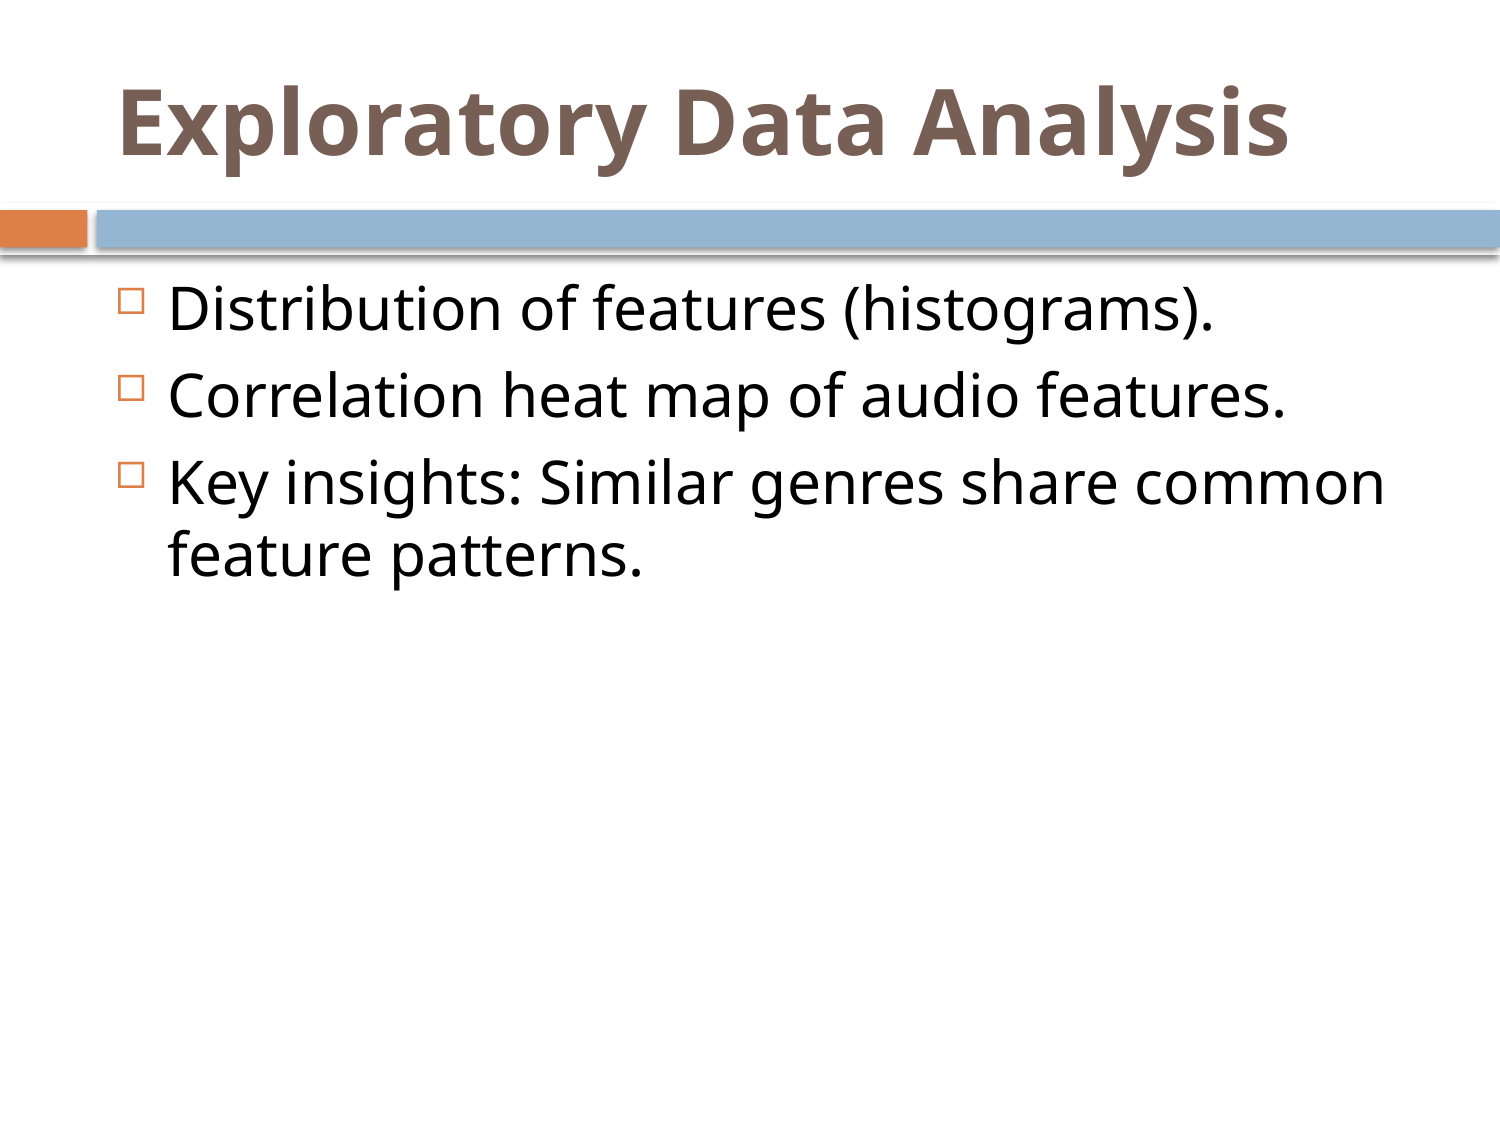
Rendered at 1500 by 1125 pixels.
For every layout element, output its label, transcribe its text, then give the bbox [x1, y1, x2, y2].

title Exploratory Data Analysis [100, 37, 1438, 200]
list Distribution of features (histograms). Correlation heat map of audio features. Key insights: Similar genres share common feature patterns. [100, 262, 1438, 1000]
